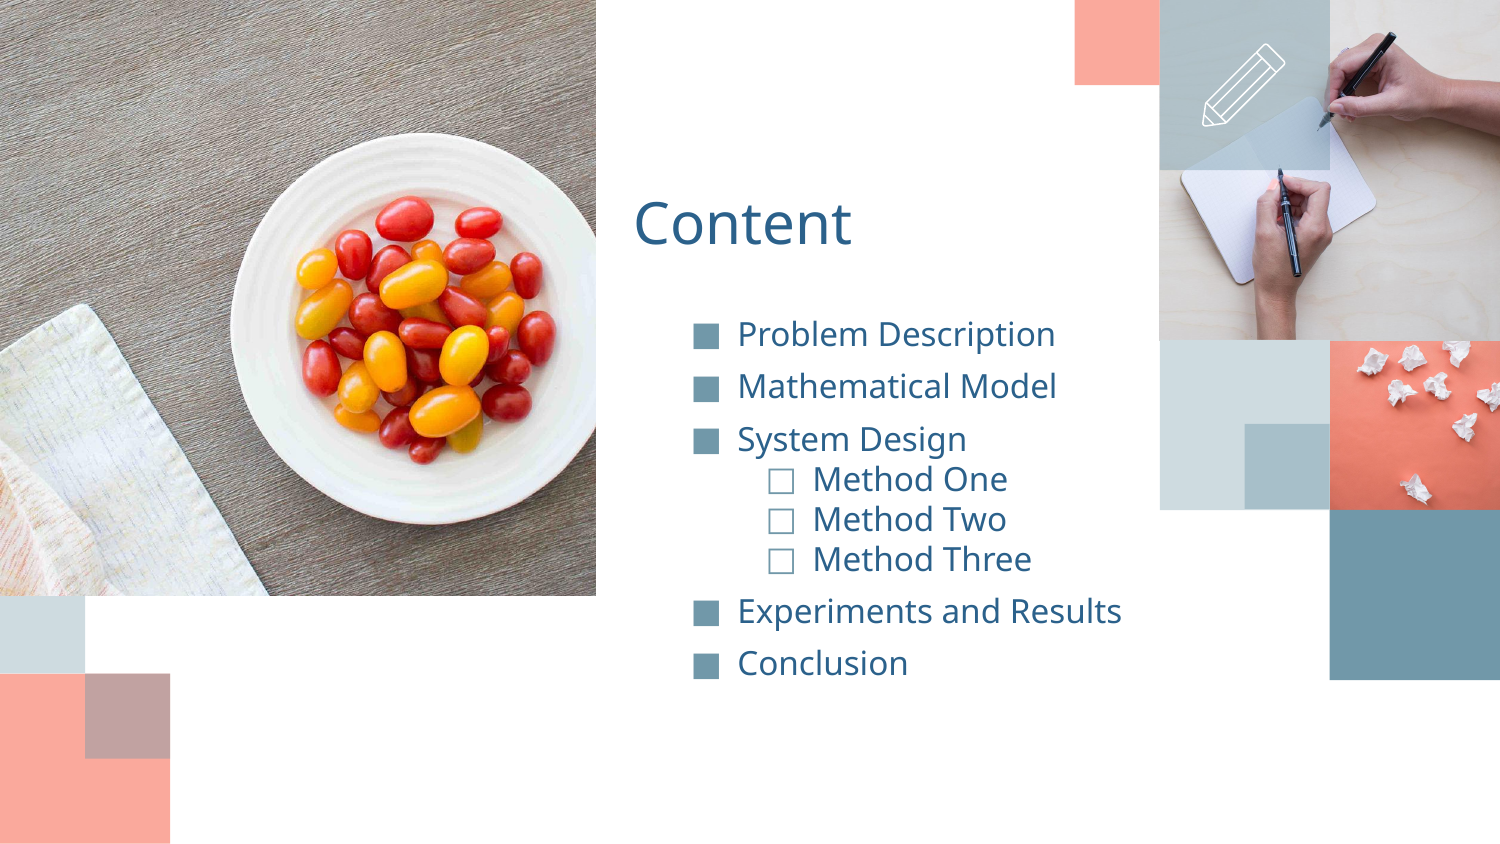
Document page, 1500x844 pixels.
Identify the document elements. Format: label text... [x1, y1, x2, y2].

title Content [618, 169, 945, 272]
list Problem Description Mathematical Model System Design Method One Method Two Method Three Experiments and Results Conclusion [675, 298, 1214, 698]
picture [1159, 0, 1500, 509]
picture [0, 0, 597, 597]
